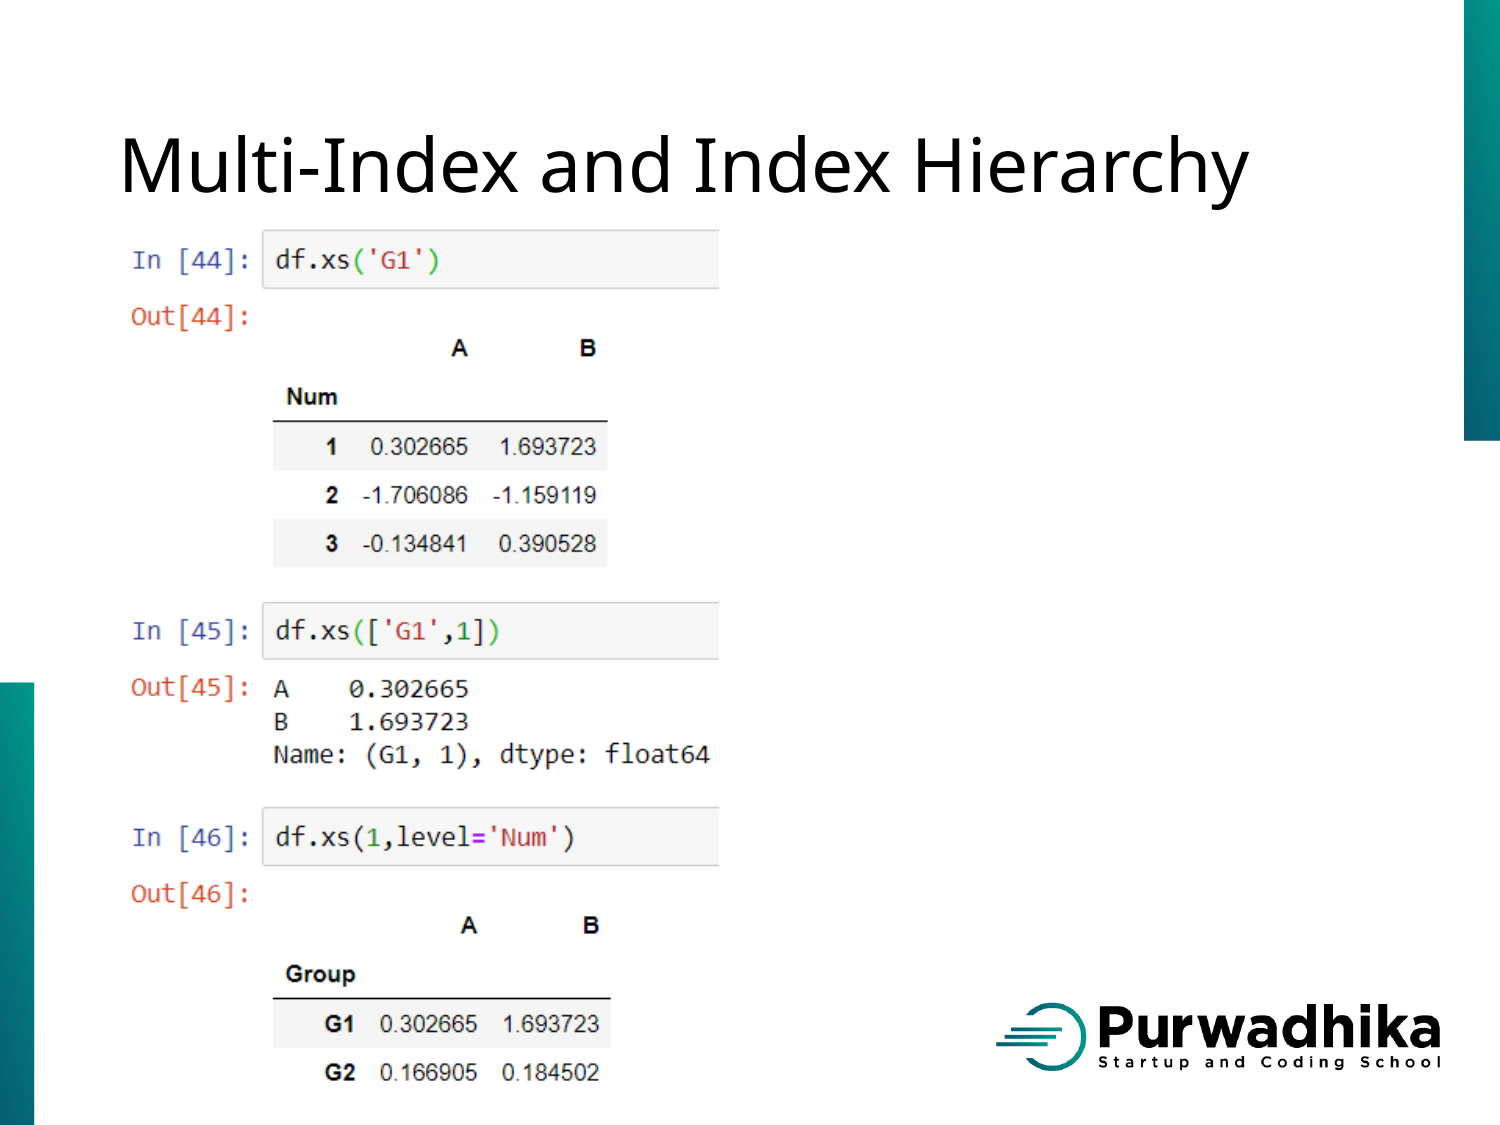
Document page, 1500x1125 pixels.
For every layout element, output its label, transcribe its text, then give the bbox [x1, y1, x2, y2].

title Multi-Index and Index Hierarchy [103, 59, 1397, 278]
picture [0, 0, 1500, 1125]
